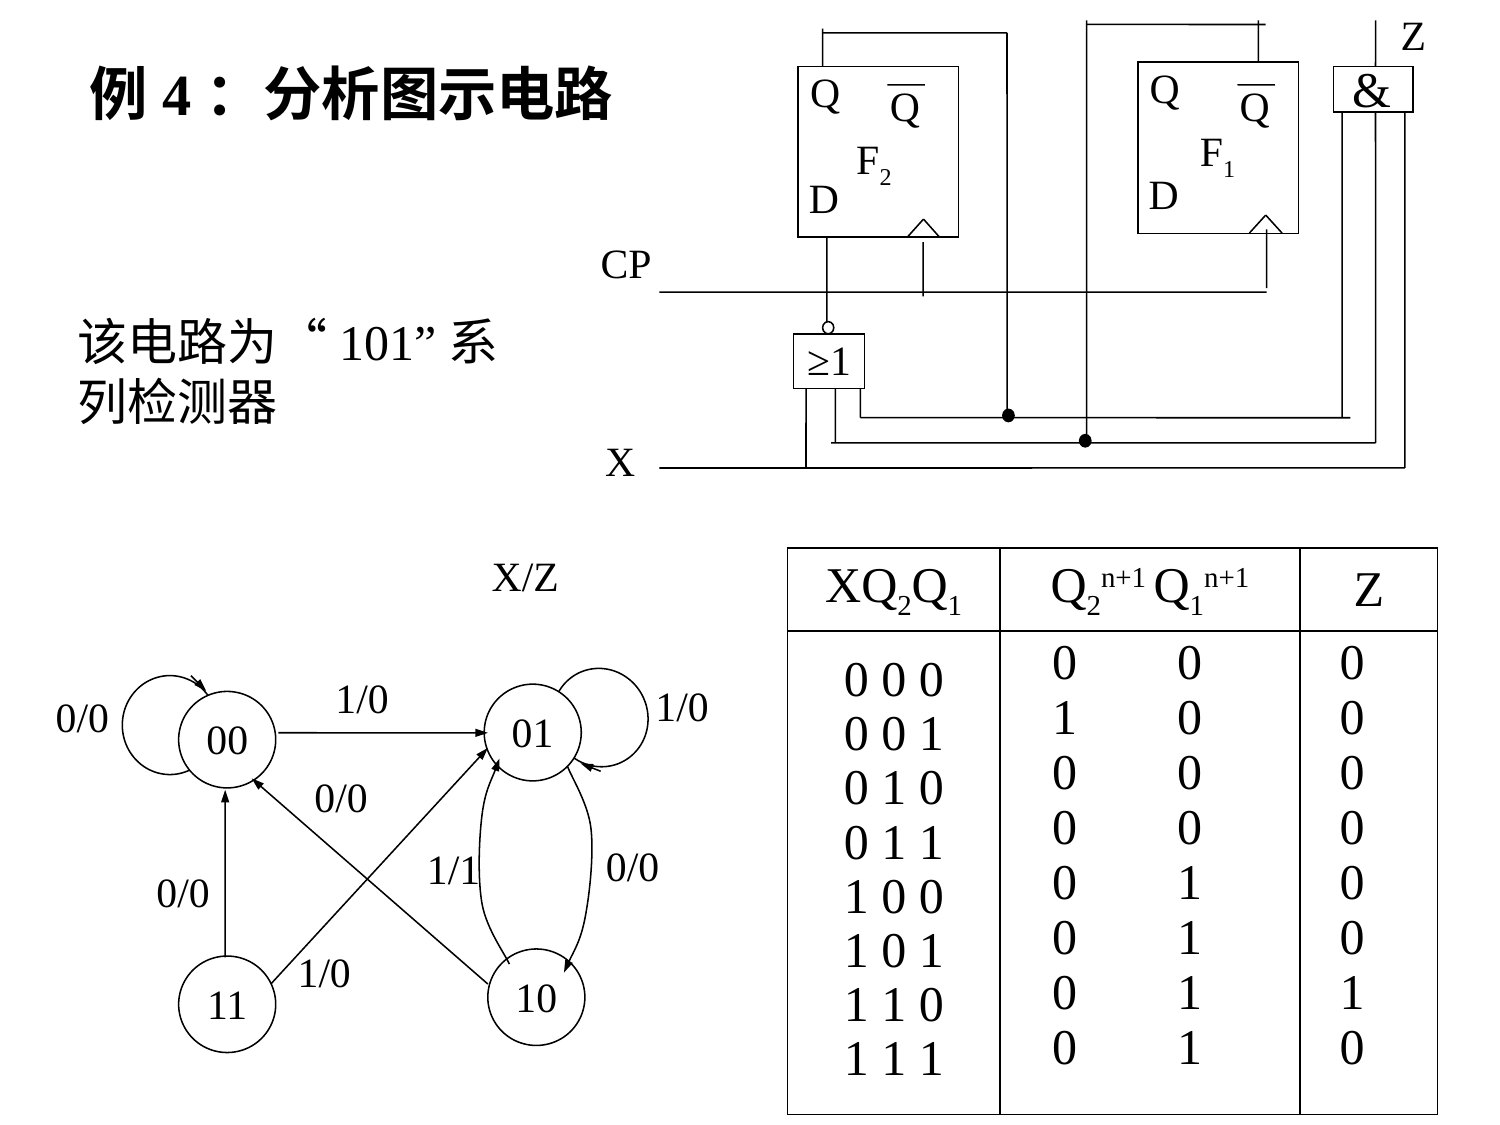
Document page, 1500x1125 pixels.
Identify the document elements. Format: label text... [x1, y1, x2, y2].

text_box 该电路为“101”系列检测器 [62, 302, 525, 438]
table_header XQ2Q1 [788, 549, 999, 630]
table_cell 0 0 0 0 0 1 0 1 0 0 1 1 1 0 0 1 0 1 1 1 0 1 1 1 [788, 632, 999, 1114]
table_header Q2n+1 Q1n+1 [1001, 549, 1299, 630]
table_cell [1301, 632, 1437, 1114]
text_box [49, 549, 713, 1053]
table_header Z [1301, 549, 1437, 630]
text_box 例4：分析图示电路 [75, 50, 595, 135]
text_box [600, 8, 1438, 488]
table_cell [1001, 632, 1299, 1114]
text_box 0 0 0 1 0 0 0 0 0 0 0 0 0 1 0 0 1 0 0 1 1 0 1 0 [1037, 648, 1425, 1078]
